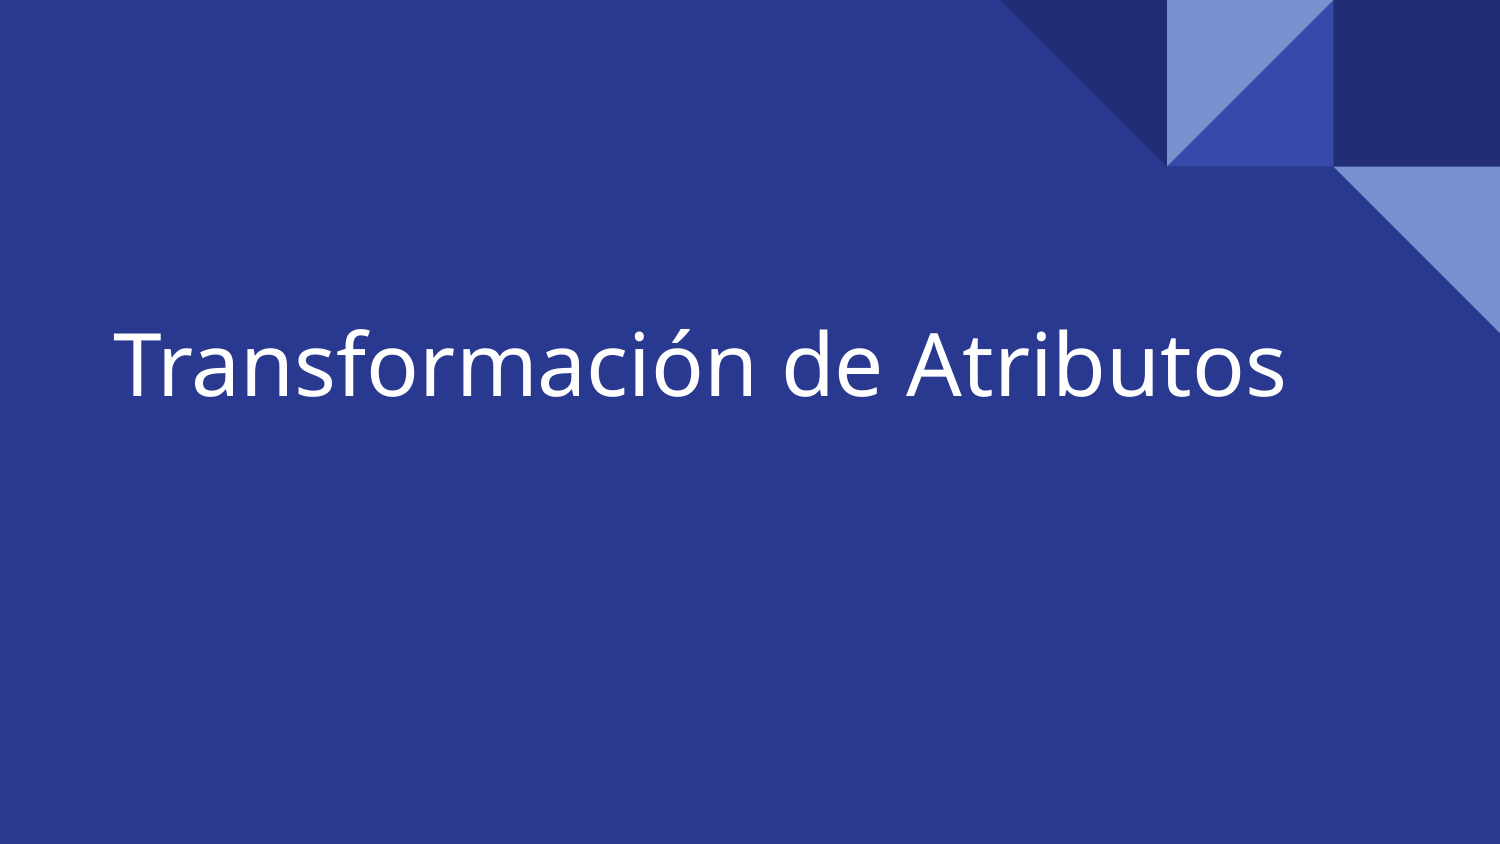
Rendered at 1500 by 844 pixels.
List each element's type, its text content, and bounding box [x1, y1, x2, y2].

title Transformación de Atributos [98, 291, 1447, 429]
